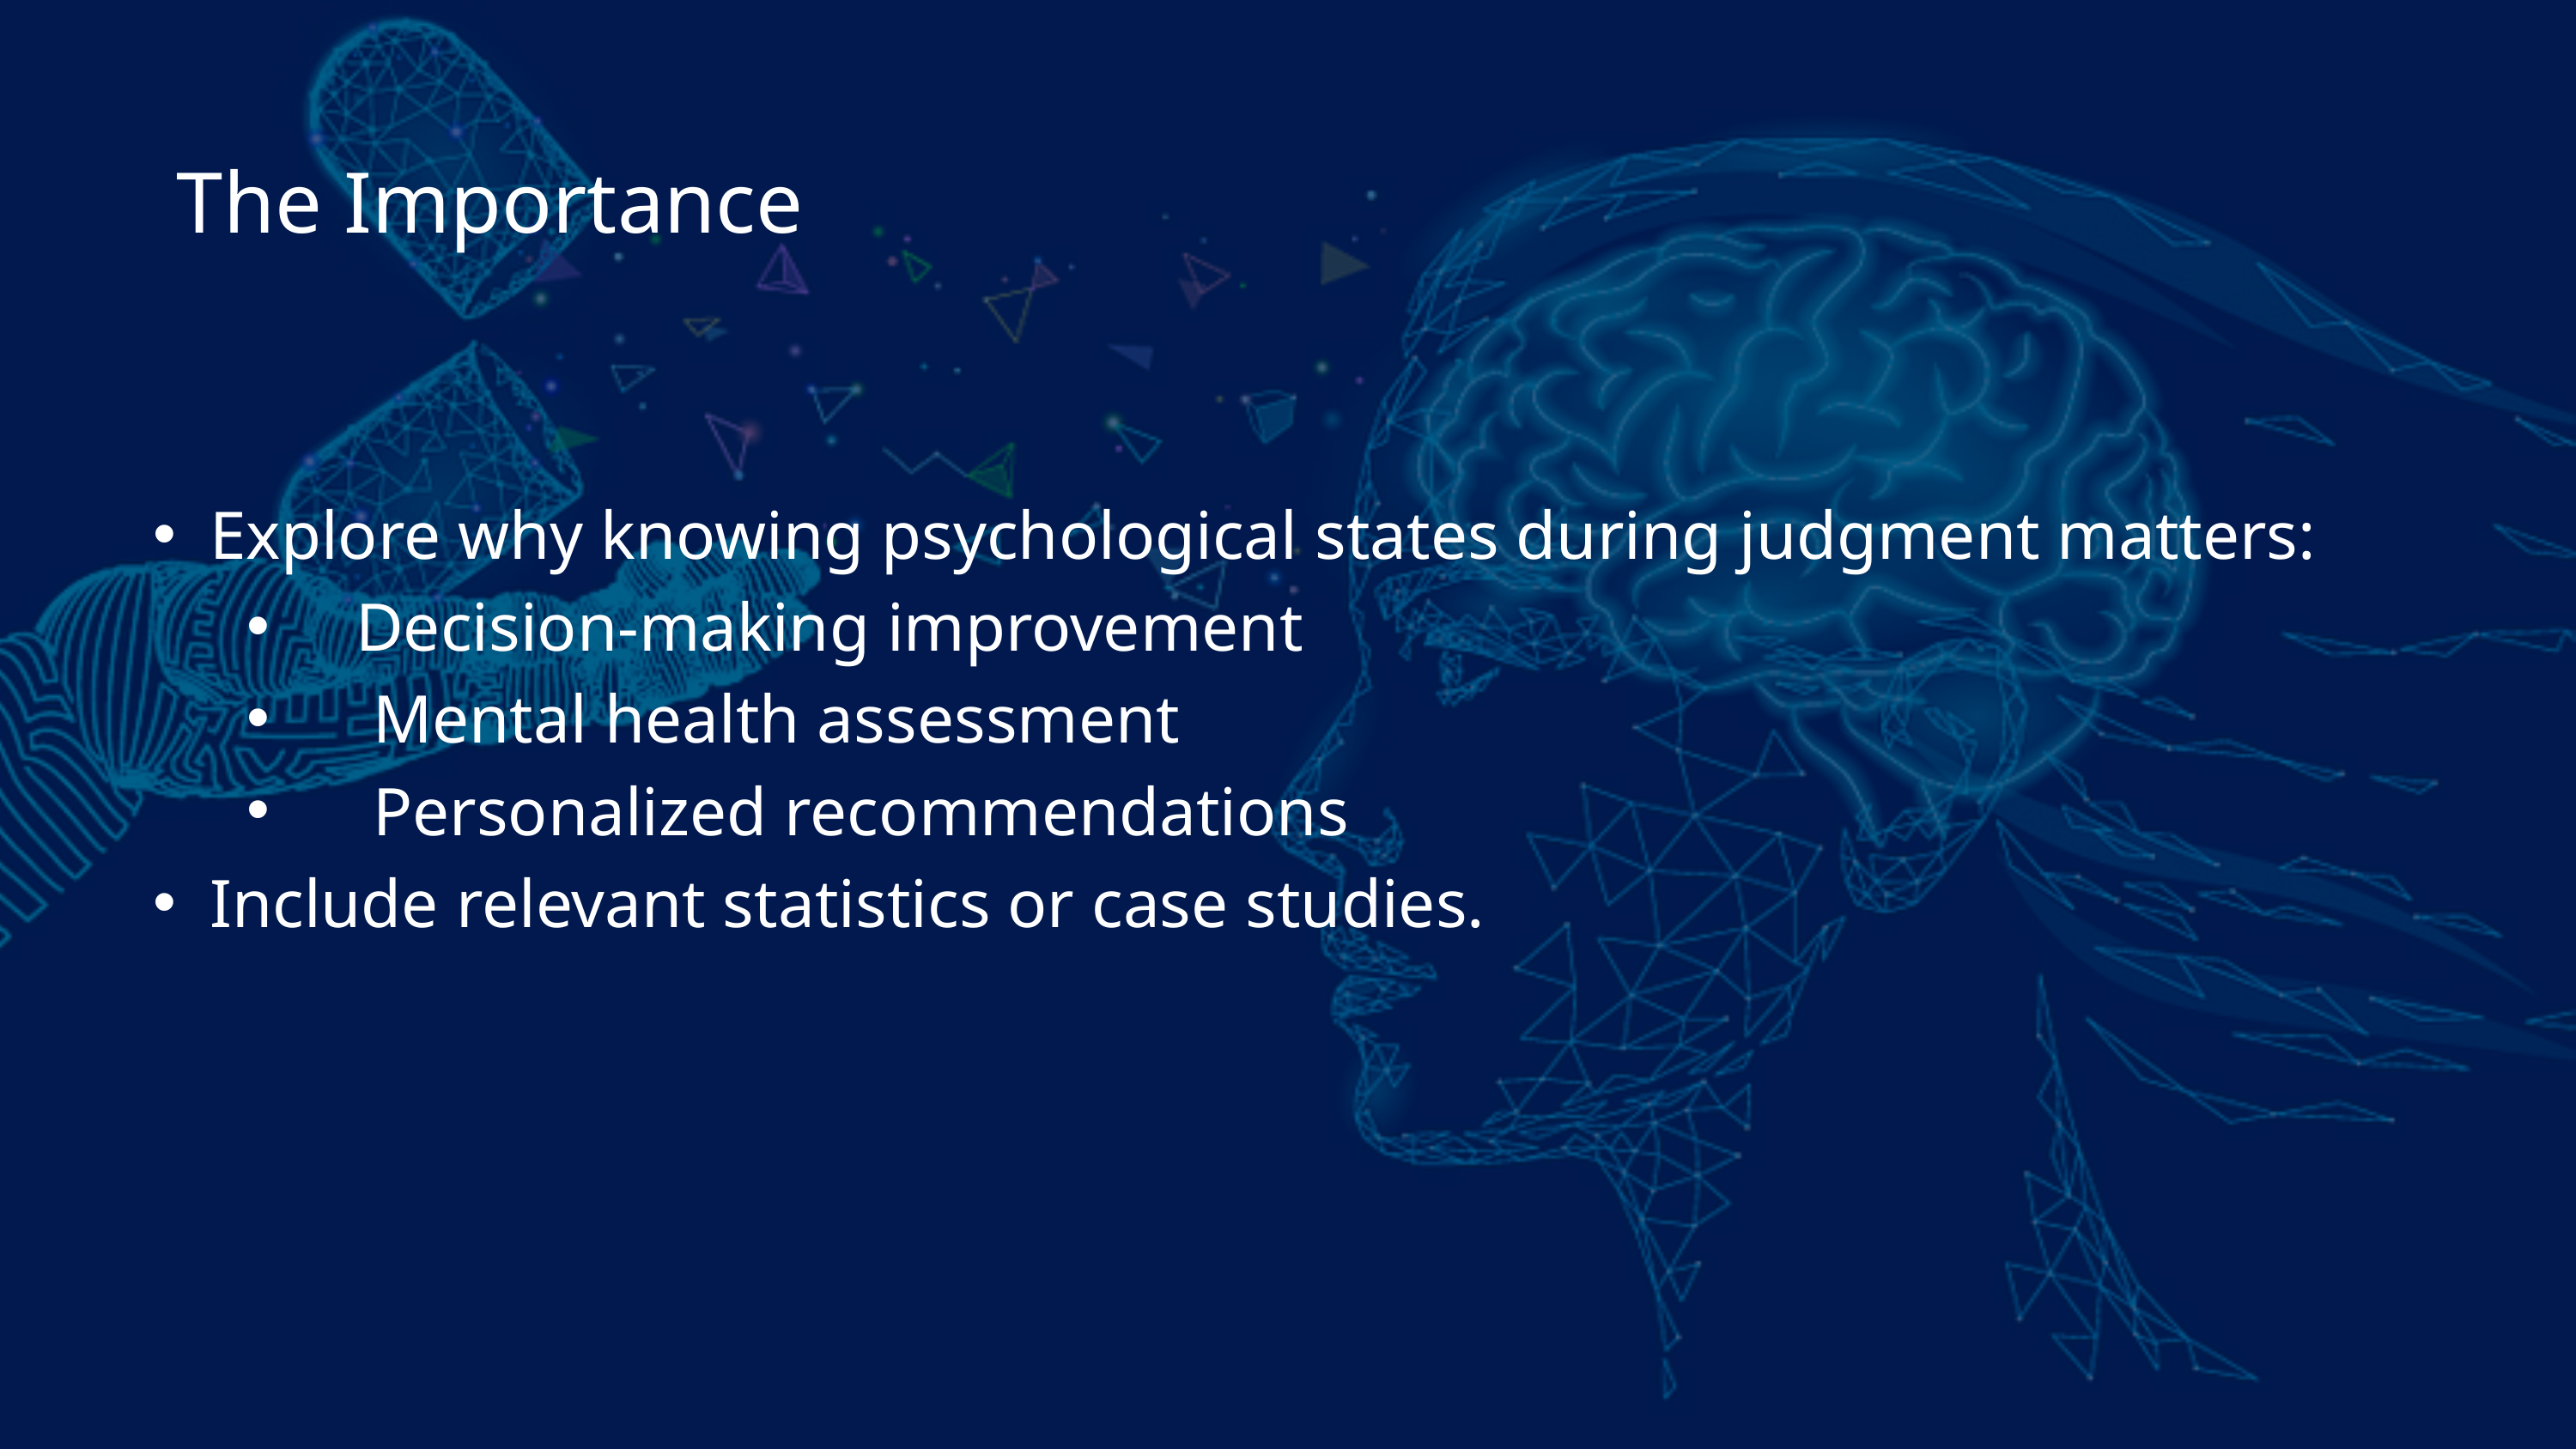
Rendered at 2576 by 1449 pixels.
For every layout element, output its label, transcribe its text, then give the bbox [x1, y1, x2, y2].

text_box Explore why knowing psychological states during judgment matters: Decision-making improvement Mental health assessment Personalized recommendations Include relevant statistics or case studies. [97, 480, 2355, 941]
text_box The Importance [144, 132, 814, 251]
text_box [0, 0, 2576, 1449]
